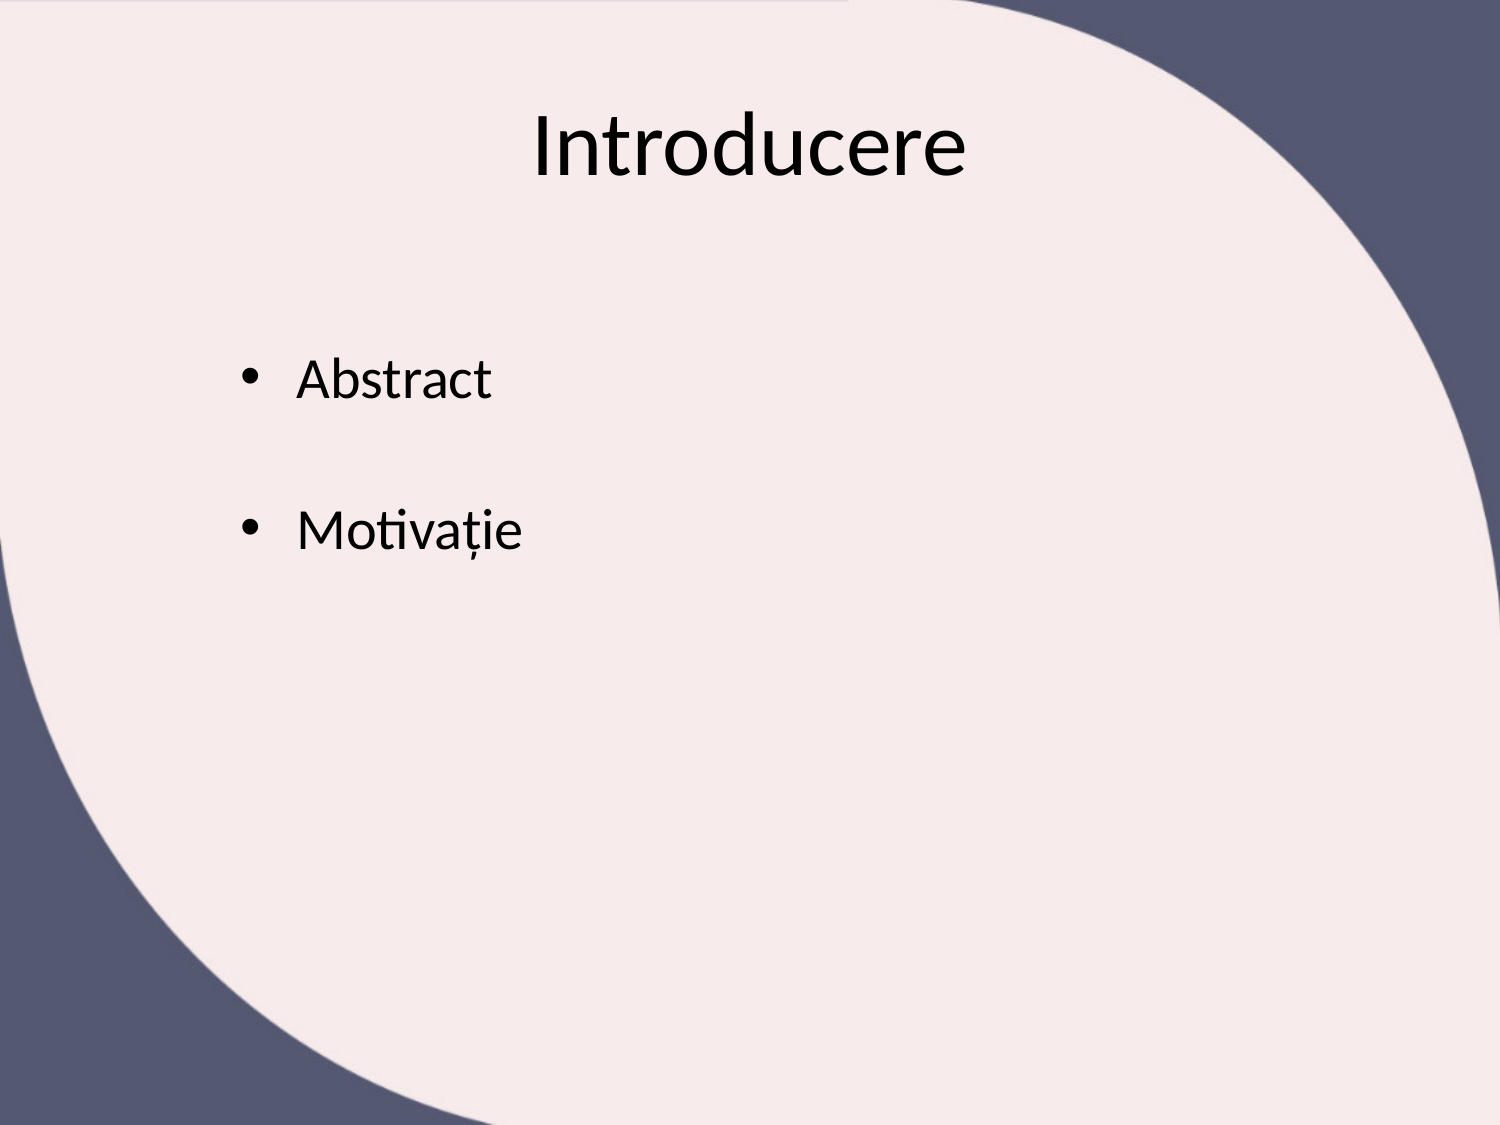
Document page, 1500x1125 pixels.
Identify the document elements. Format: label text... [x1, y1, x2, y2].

list Abstract Motivație [225, 262, 1388, 1005]
picture [0, 0, 1500, 1125]
title Introducere [75, 45, 1425, 233]
